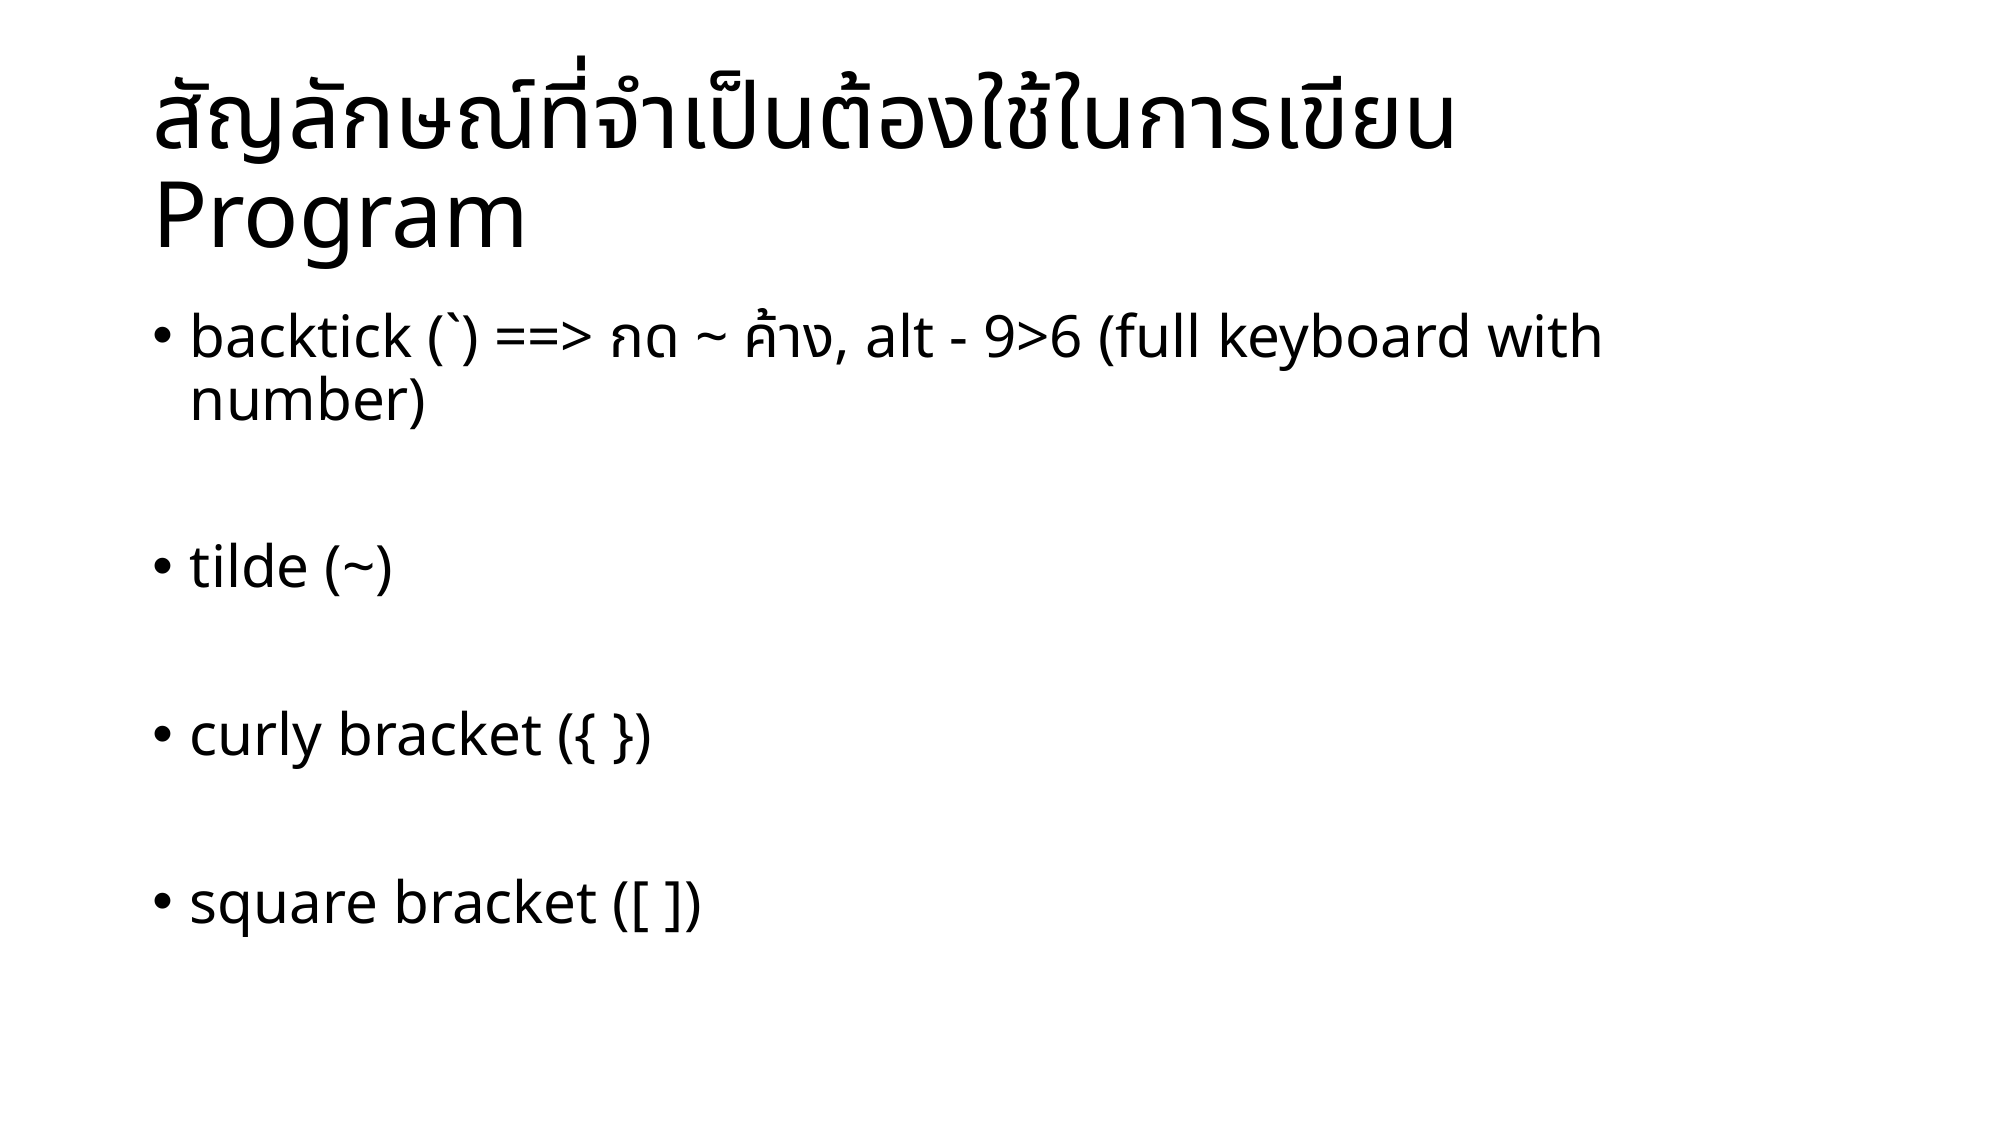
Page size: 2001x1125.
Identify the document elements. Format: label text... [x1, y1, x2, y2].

list backtick (`) ==> กด ~ ค้าง, alt - 9>6 (full keyboard with number) tilde (~) curly bracket ({ }) square bracket ([ ]) [137, 299, 1863, 1014]
title สัญลักษณ์ที่จำเป็นต้องใช้ในการเขียน Program [137, 59, 1863, 278]
